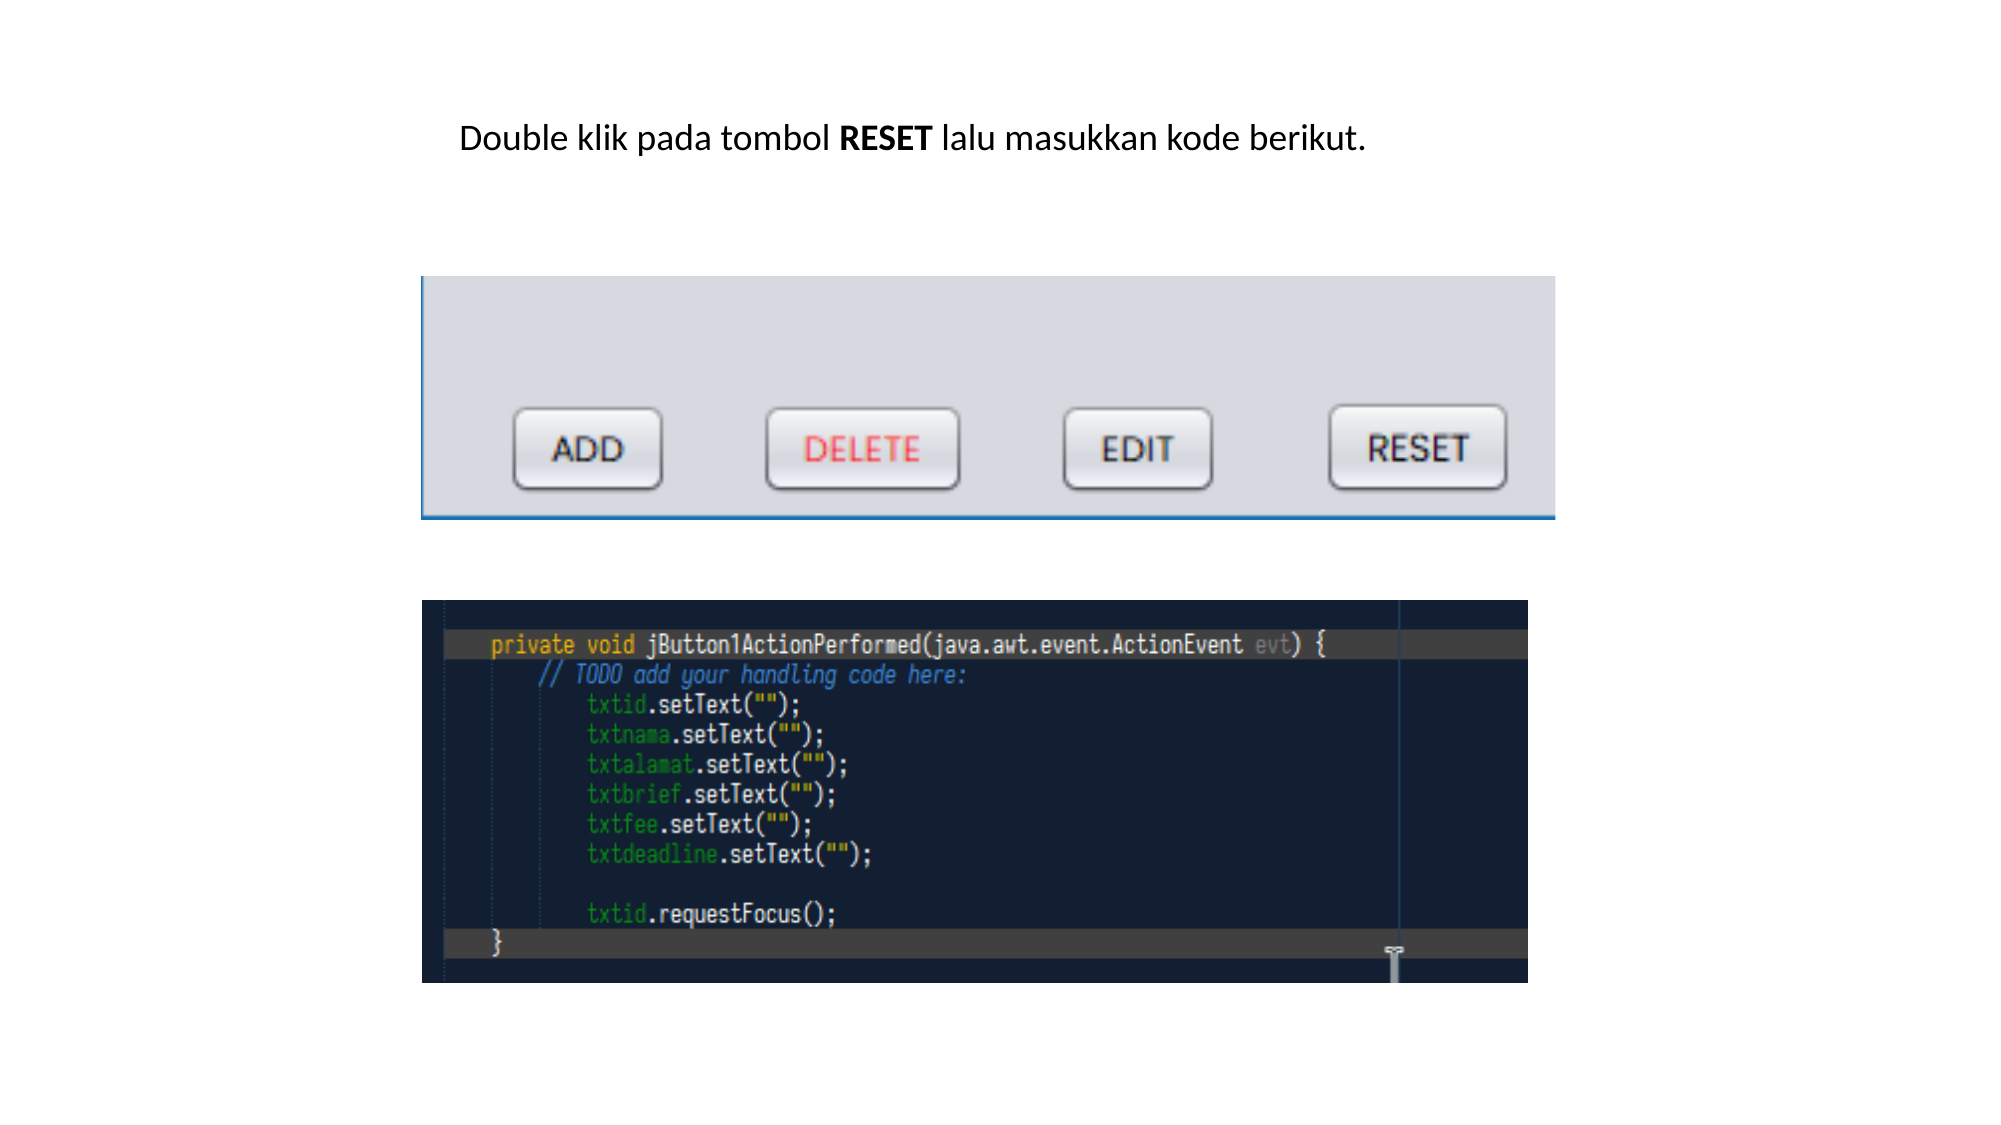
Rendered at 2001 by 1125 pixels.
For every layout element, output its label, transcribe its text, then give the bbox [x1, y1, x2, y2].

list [422, 600, 1528, 983]
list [394, 276, 1556, 520]
text_box Double klik pada tombol RESET lalu masukkan kode berikut. [444, 105, 1556, 166]
